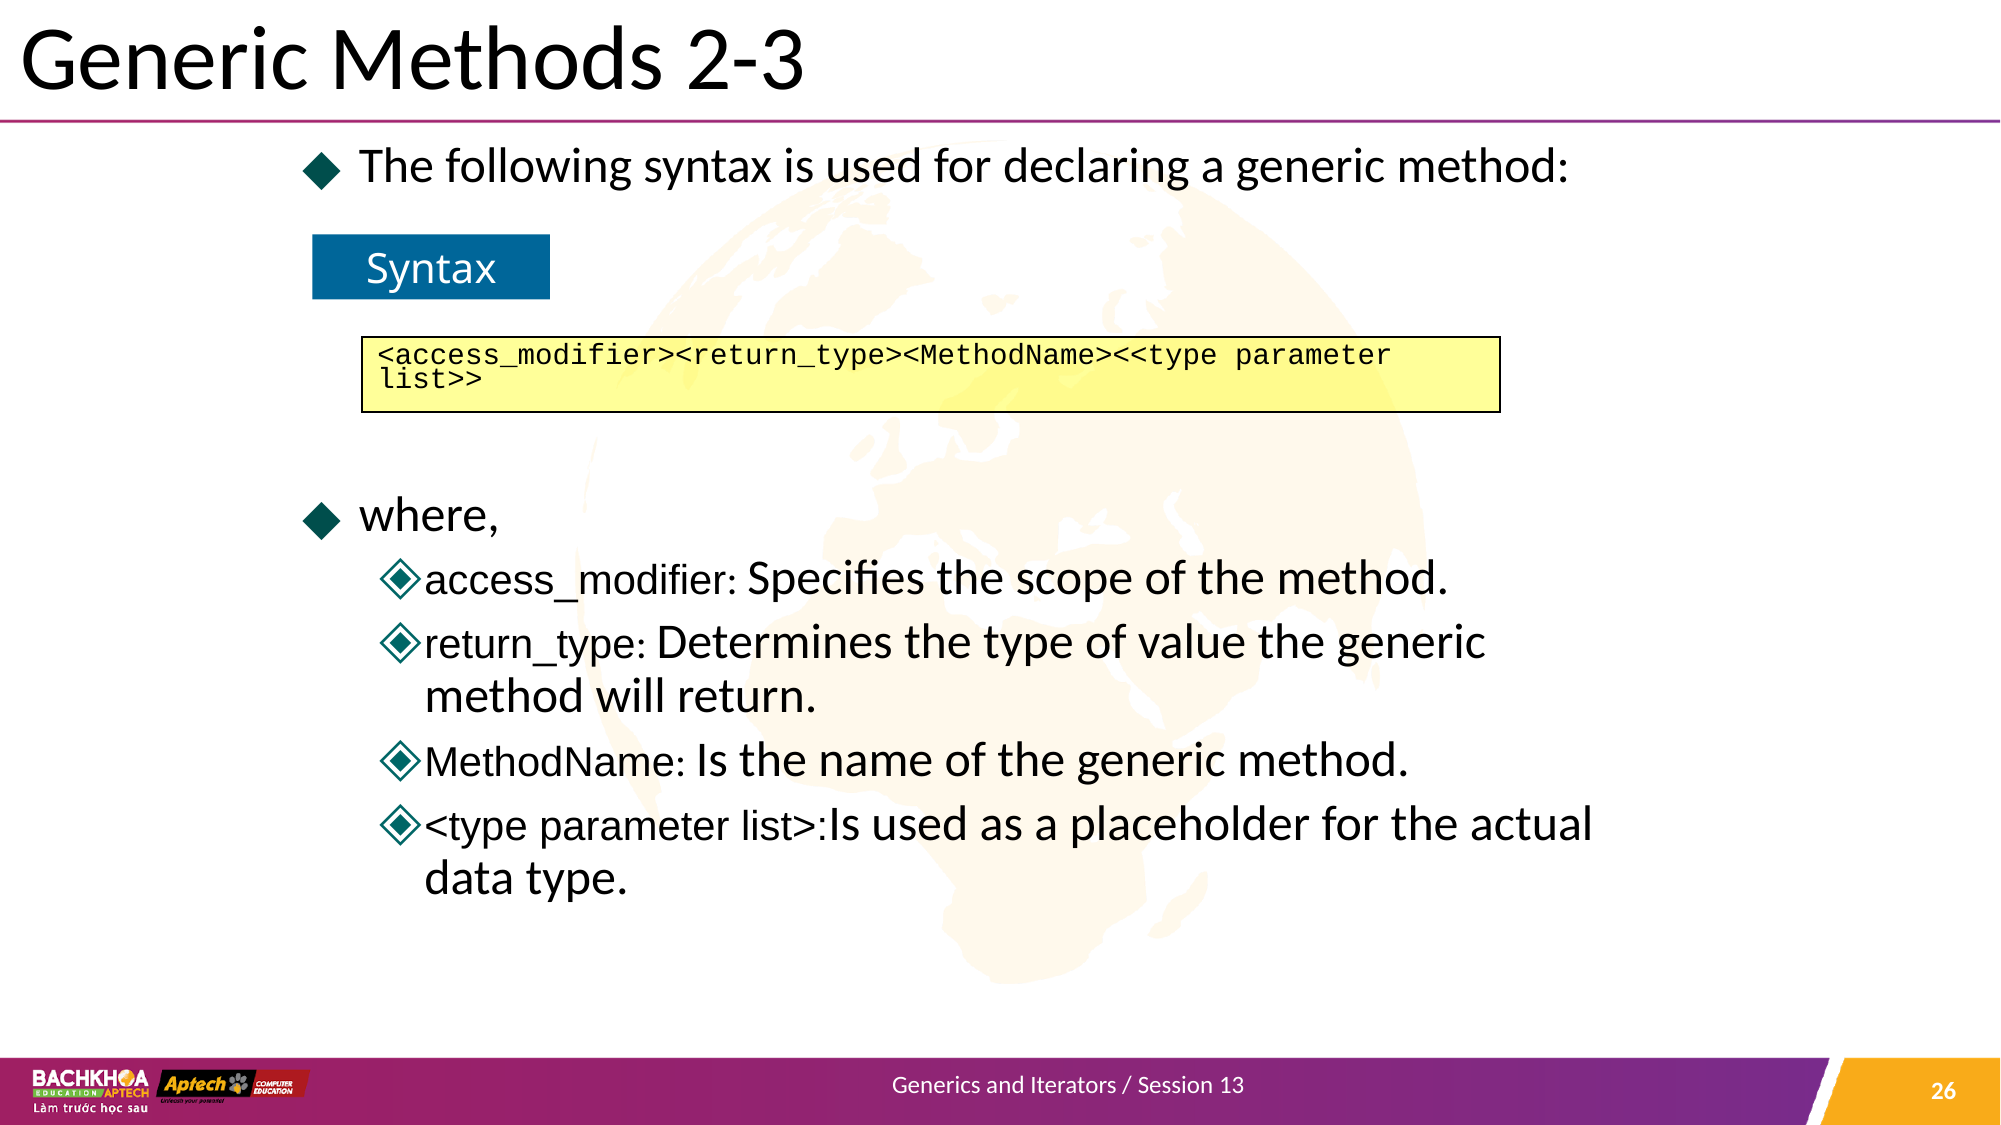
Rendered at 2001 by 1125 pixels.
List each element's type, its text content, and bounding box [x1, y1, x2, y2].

text_box <access_modifier><return_type><MethodName><<type parameter list>> [362, 337, 1500, 413]
picture [0, 0, 2001, 1125]
footer Generics and Iterators / Session 13 [324, 1060, 1813, 1120]
title Generic Methods 2-3 [5, 3, 1993, 116]
text_box The following syntax is used for declaring a generic method: where, access_modifier: Specifies the scope of the method. return_type: Determines the type of value the generic method will return. MethodName: Is the name of the generic method. <type parameter list>:Is used as a placeholder for the actual data type. [287, 124, 1663, 1000]
slide_number ‹#› [1899, 1059, 1988, 1120]
text_box Syntax [312, 234, 550, 300]
